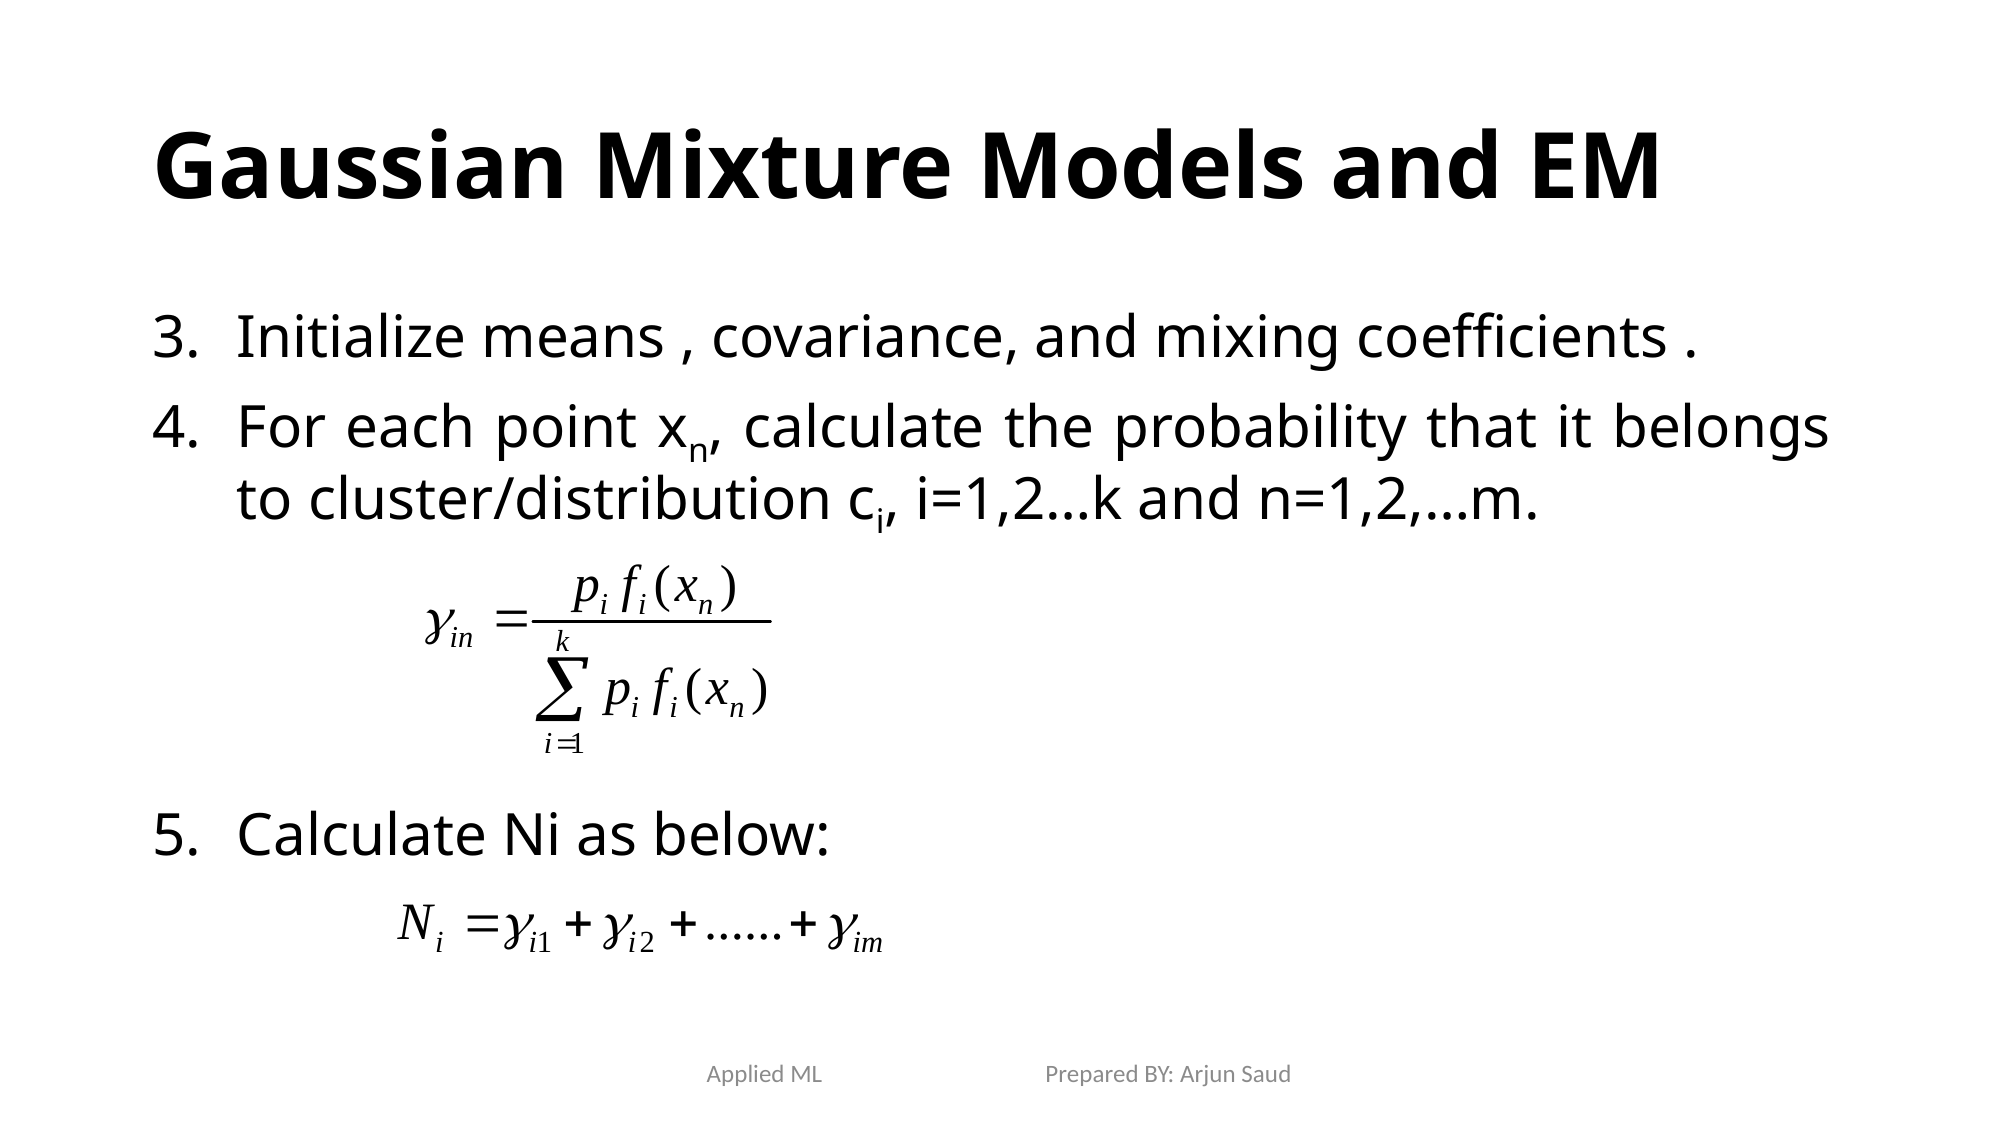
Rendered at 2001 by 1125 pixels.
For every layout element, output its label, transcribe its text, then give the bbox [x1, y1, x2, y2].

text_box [387, 887, 894, 967]
footer Applied ML Prepared BY: Arjun Saud [662, 1042, 1338, 1103]
title Gaussian Mixture Models and EM [137, 59, 1863, 278]
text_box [416, 552, 781, 765]
